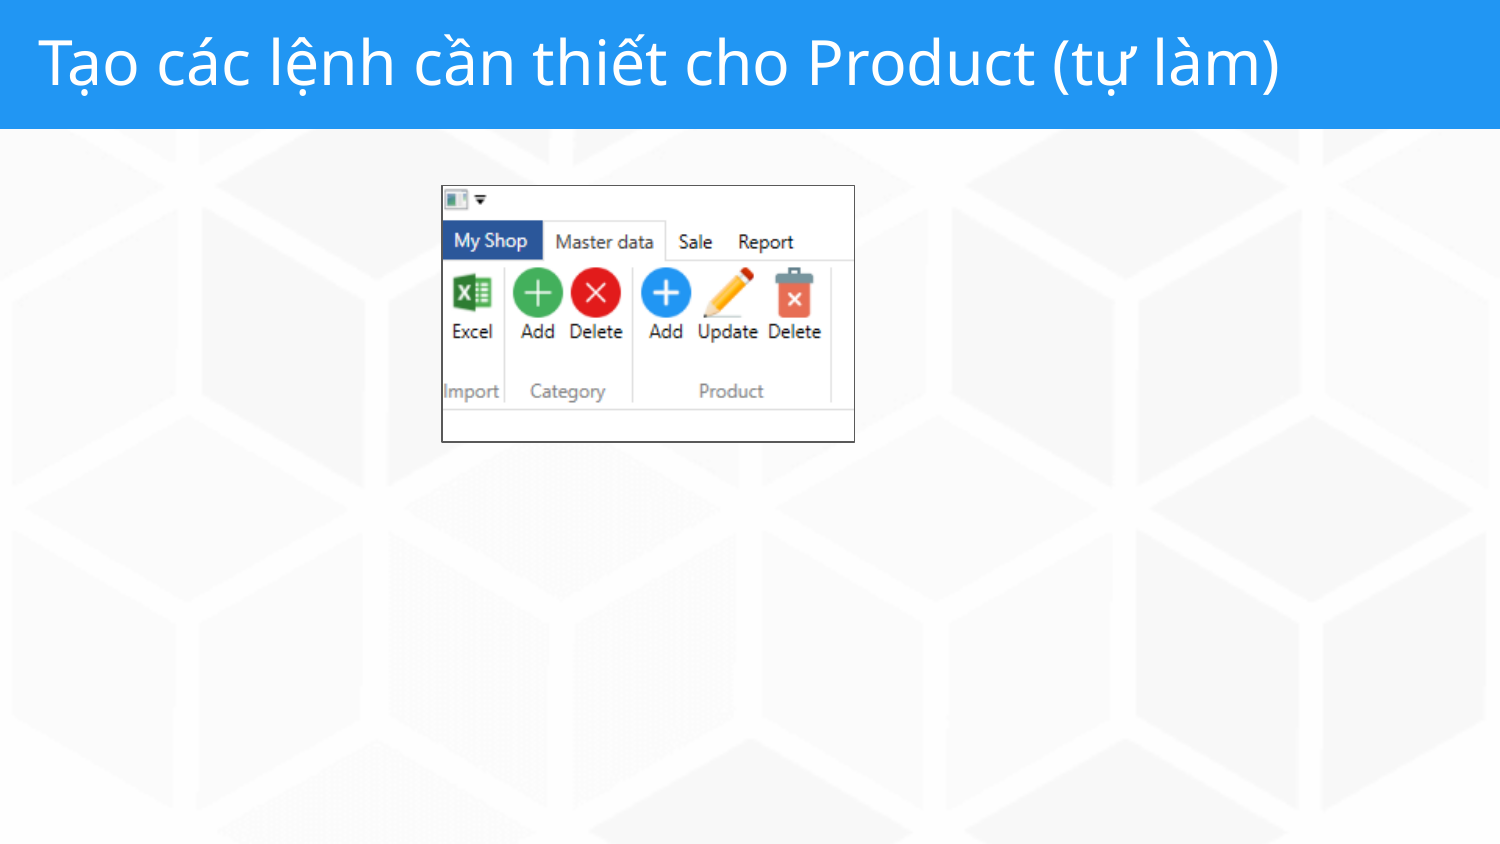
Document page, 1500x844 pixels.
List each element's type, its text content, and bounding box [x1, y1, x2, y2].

title Tạo các lệnh cần thiết cho Product (tự làm) [23, 0, 1500, 122]
picture [0, 129, 1500, 844]
